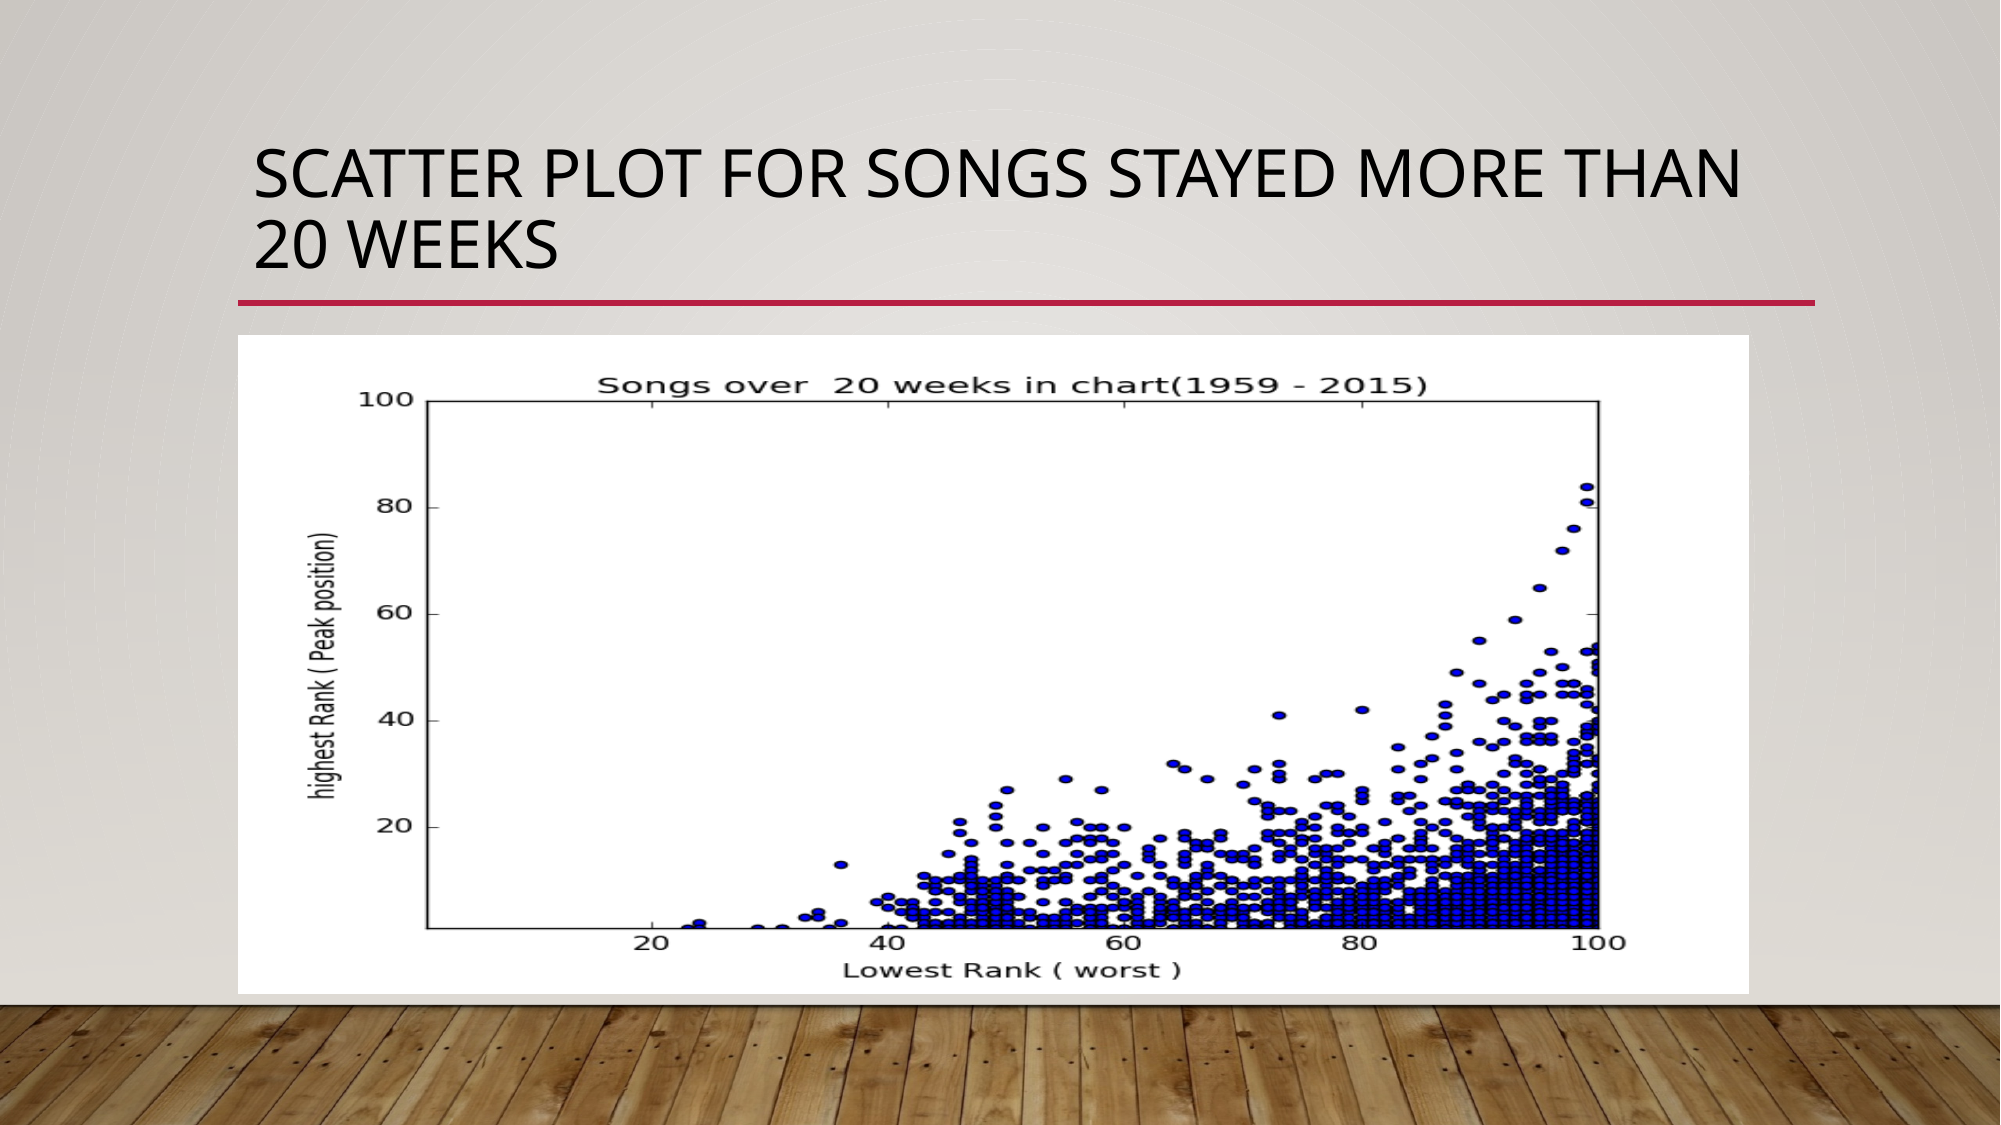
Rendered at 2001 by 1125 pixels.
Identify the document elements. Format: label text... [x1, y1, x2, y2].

title Scatter Plot for songs stayed more than 20 weeks [238, 131, 1814, 305]
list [237, 335, 1749, 994]
picture [0, 1005, 2000, 1125]
